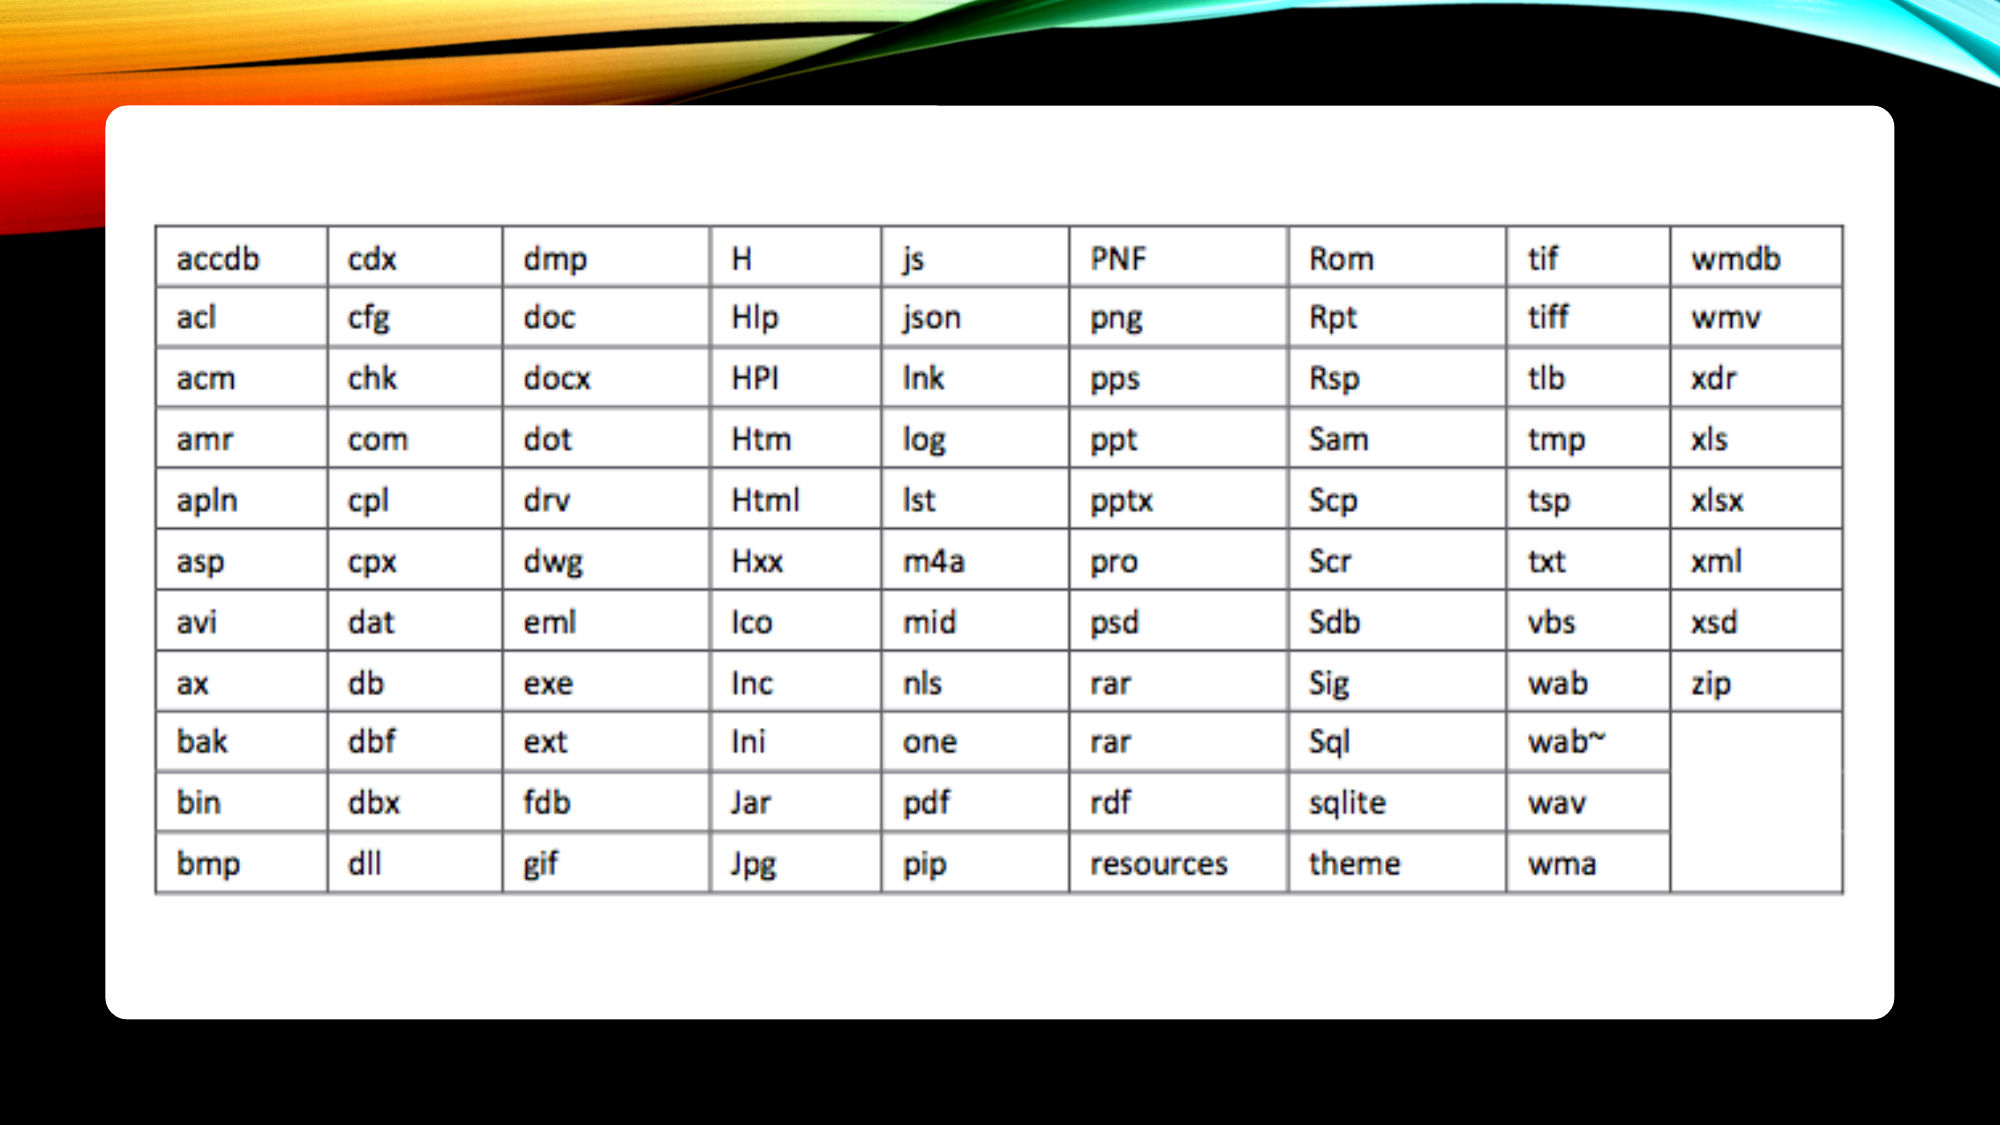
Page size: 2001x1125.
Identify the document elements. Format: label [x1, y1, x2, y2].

text_box [104, 237, 1896, 1021]
picture [0, 0, 2000, 910]
